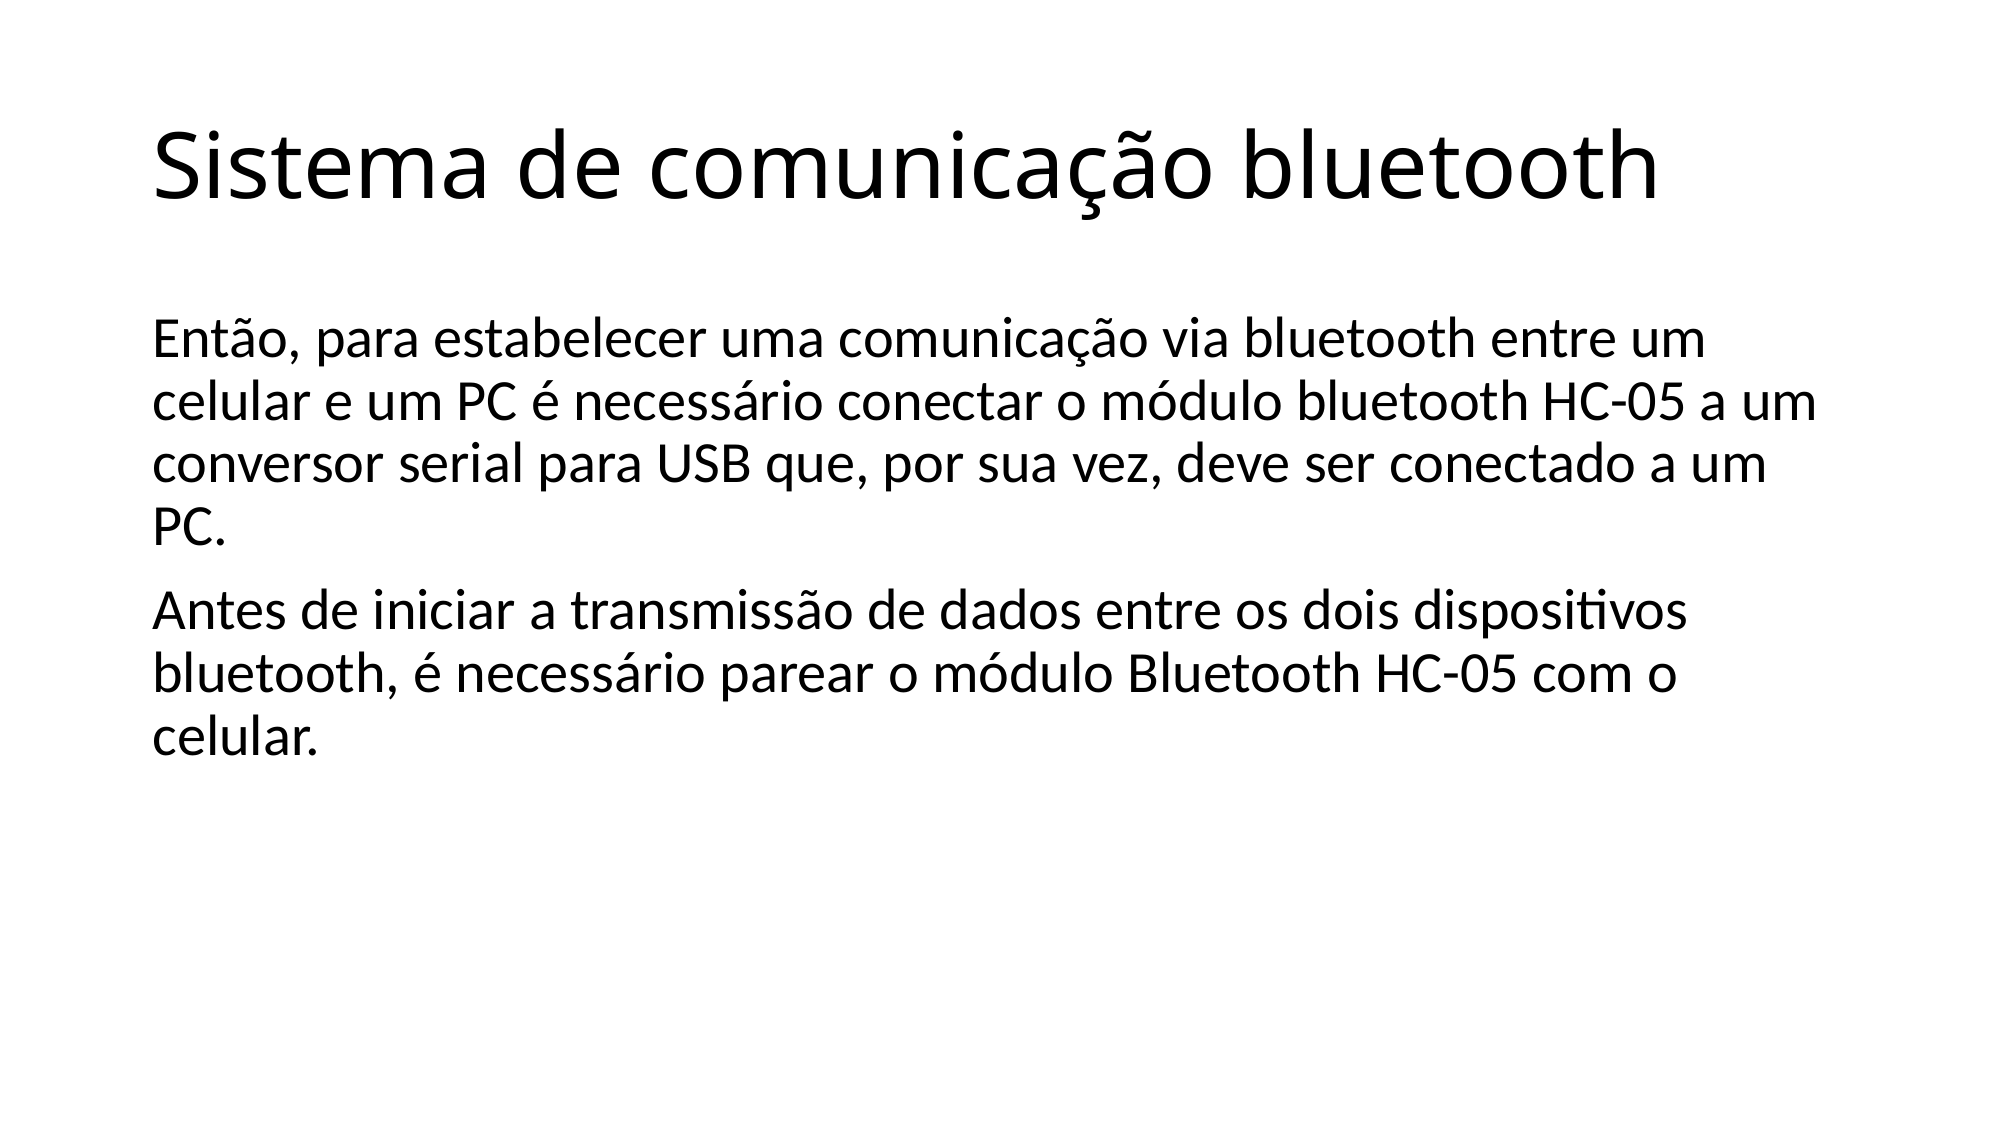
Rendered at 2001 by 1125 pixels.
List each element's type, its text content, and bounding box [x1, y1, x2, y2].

list Então, para estabelecer uma comunicação via bluetooth entre um celular e um PC é necessário conectar o módulo bluetooth HC-05 a um conversor serial para USB que, por sua vez, deve ser conectado a um PC. Antes de iniciar a transmissão de dados entre os dois dispositivos bluetooth, é necessário parear o módulo Bluetooth HC-05 com o celular. [137, 299, 1863, 1014]
title Sistema de comunicação bluetooth [137, 59, 1863, 278]
